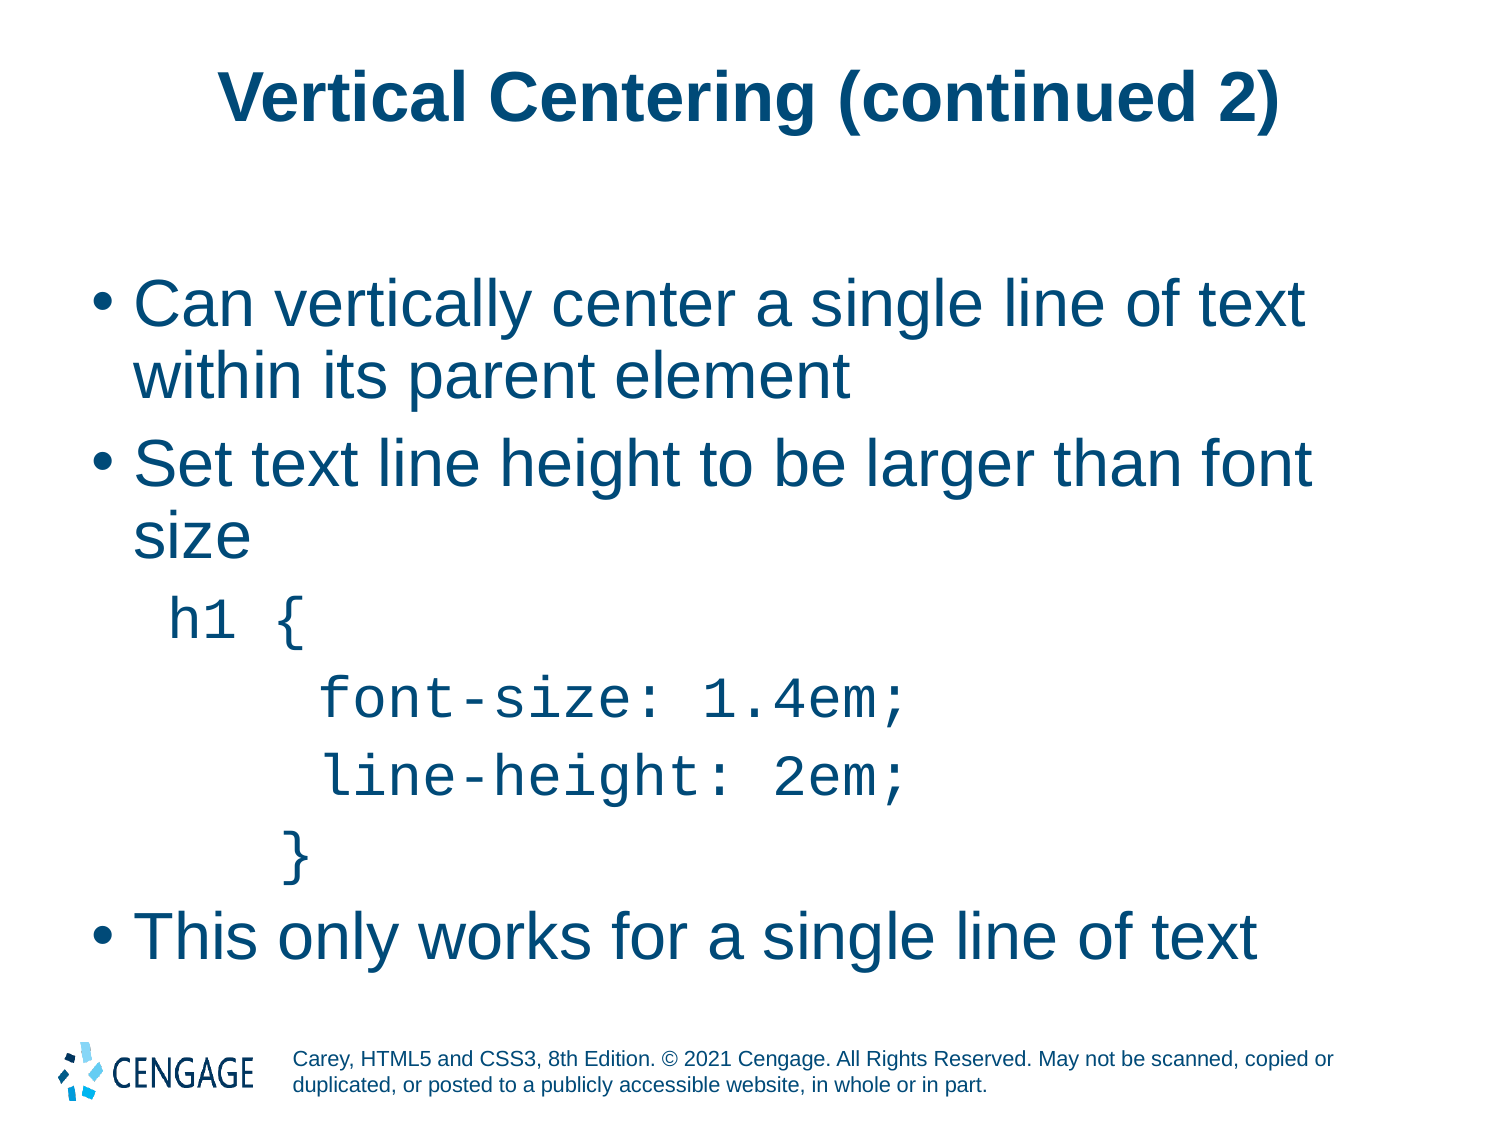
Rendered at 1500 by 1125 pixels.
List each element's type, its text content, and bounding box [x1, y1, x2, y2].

picture [58, 1042, 253, 1101]
title Vertical Centering (continued 2) [103, 59, 1397, 171]
list Can vertically center a single line of text within its parent element Set text line height to be larger than font size h1 { font-size: 1.4em; line-height: 2em; } This only works for a single line of text [91, 268, 1410, 990]
